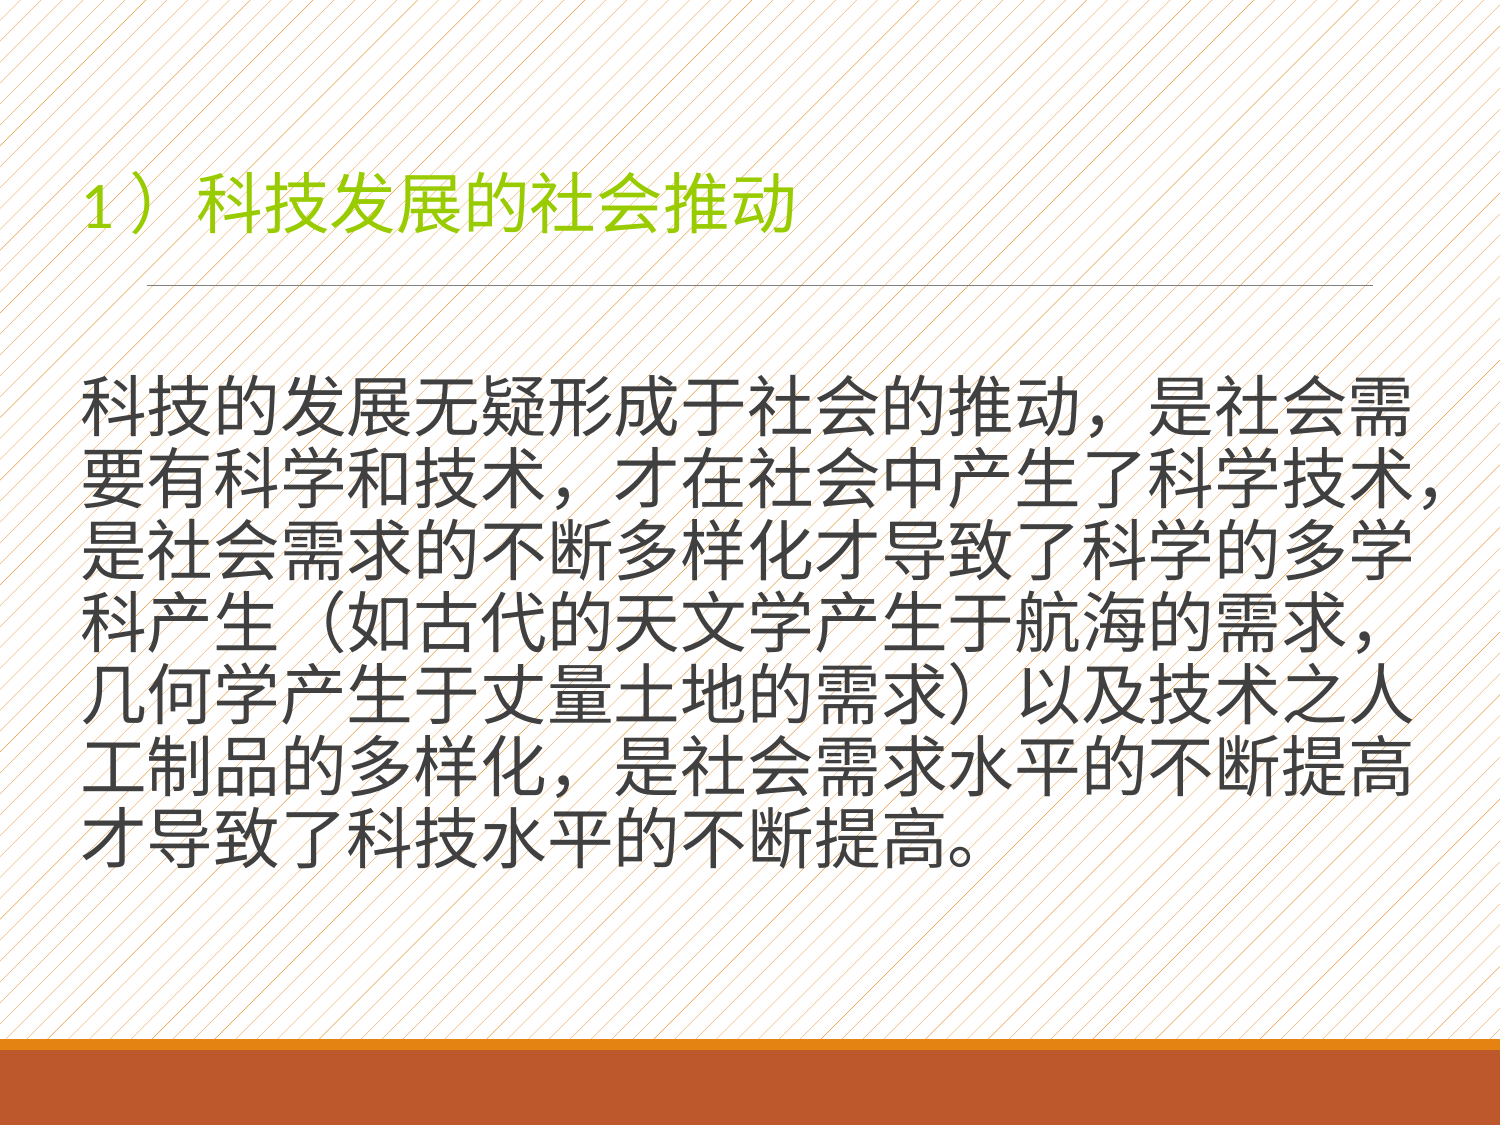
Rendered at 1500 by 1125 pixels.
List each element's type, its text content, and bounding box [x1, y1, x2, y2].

list 1）科技发展的社会推动 科技的发展无疑形成于社会的推动，是社会需要有科学和技术，才在社会中产生了科学技术，是社会需求的不断多样化才导致了科学的多学科产生（如古代的天文学产生于航海的需求，几何学产生于丈量土地的需求）以及技术之人工制品的多样化，是社会需求水平的不断提高才导致了科技水平的不断提高。 [64, 54, 1436, 1035]
